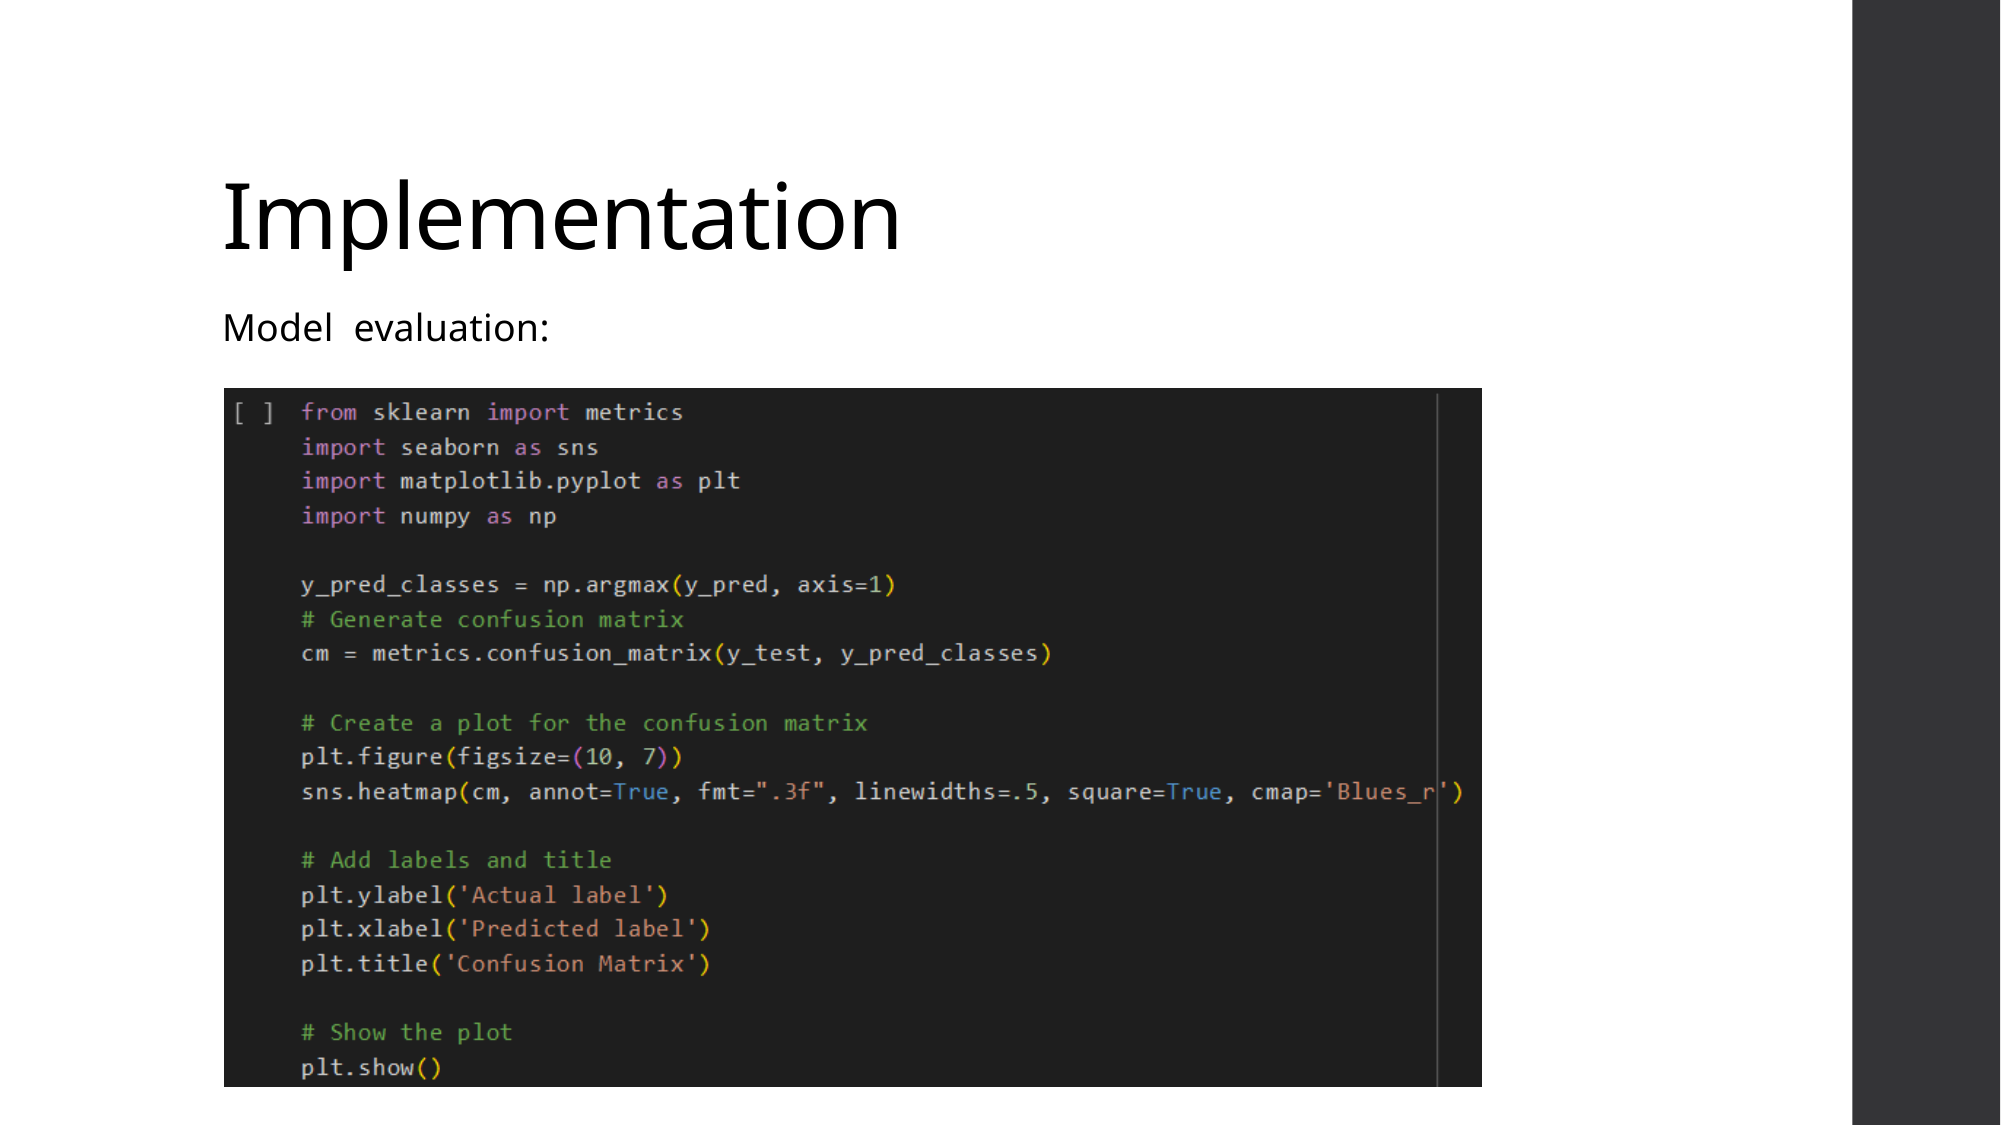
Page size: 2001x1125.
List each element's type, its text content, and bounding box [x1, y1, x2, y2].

title Implementation [206, 60, 1797, 278]
list Model evaluation: [206, 299, 1617, 1014]
picture [224, 387, 1483, 1087]
